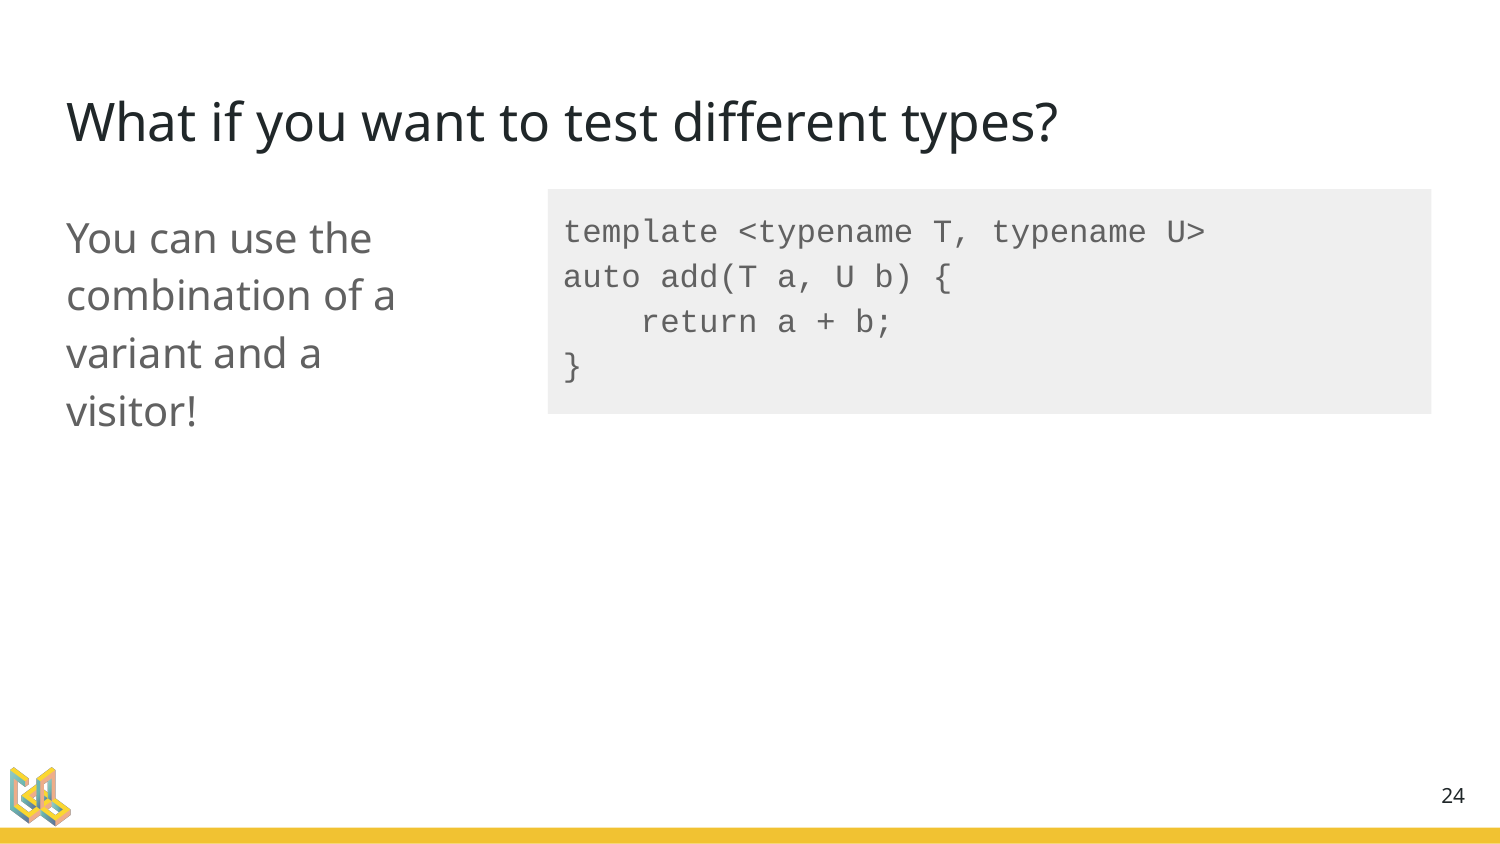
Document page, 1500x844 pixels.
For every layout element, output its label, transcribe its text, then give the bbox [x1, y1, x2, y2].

title What if you want to test different types? [51, 72, 1449, 167]
picture [8, 765, 72, 829]
slide_number ‹#› [1389, 764, 1480, 830]
list template <typename T, typename U> auto add(T a, U b) { return a + b; } [547, 189, 1432, 414]
list You can use the combination of a variant and a visitor! [51, 189, 414, 750]
